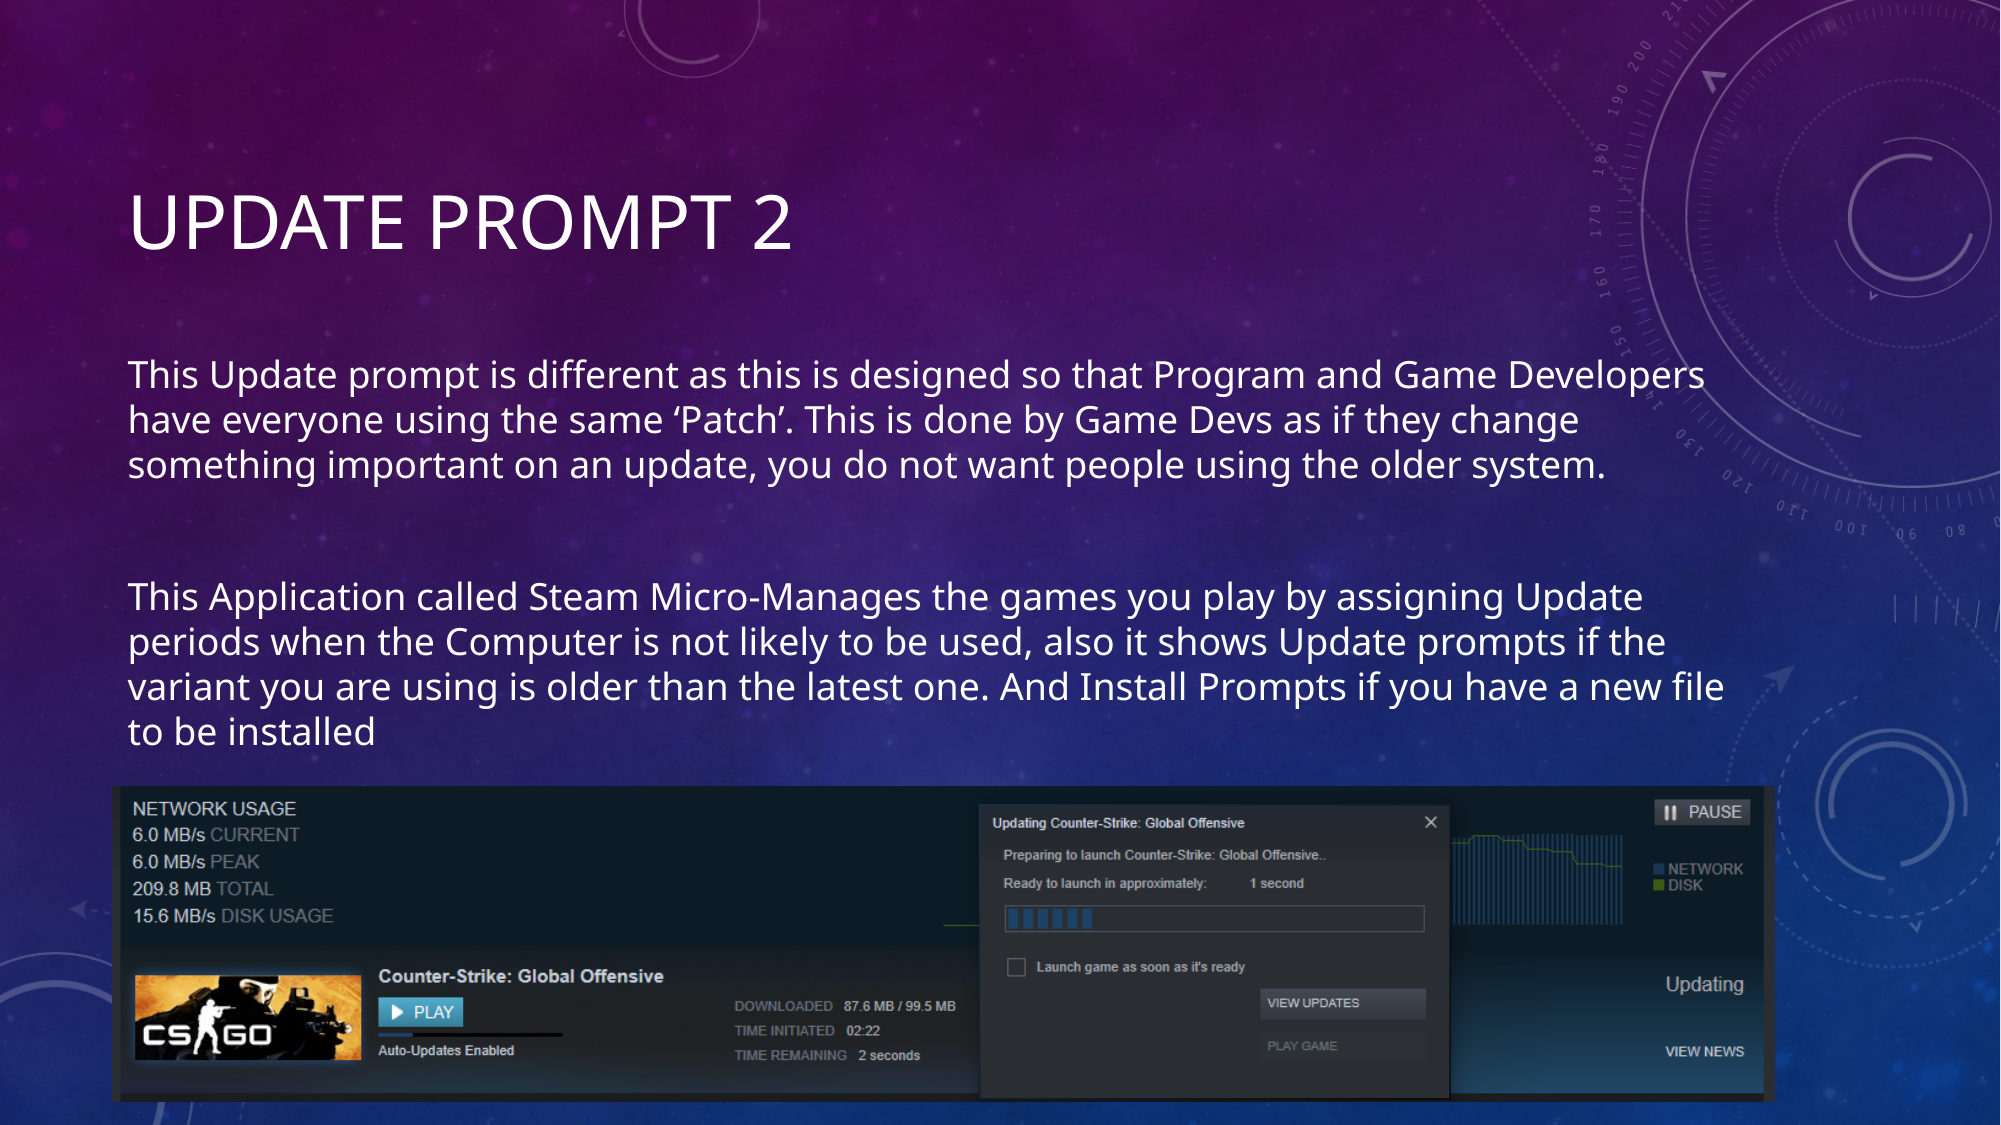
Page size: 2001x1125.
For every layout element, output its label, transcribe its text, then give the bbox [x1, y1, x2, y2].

list This Update prompt is different as this is designed so that Program and Game Developers have everyone using the same ‘Patch’. This is done by Game Devs as if they change something important on an update, you do not want people using the older system. This Application called Steam Micro-Manages the games you play by assigning Update periods when the Computer is not likely to be used, also it shows Update prompts if the variant you are using is older than the latest one. And Install Prompts if you have a new file to be installed [112, 351, 1775, 785]
title Update Prompt 2 [112, 99, 1775, 339]
picture [0, 0, 2001, 1125]
